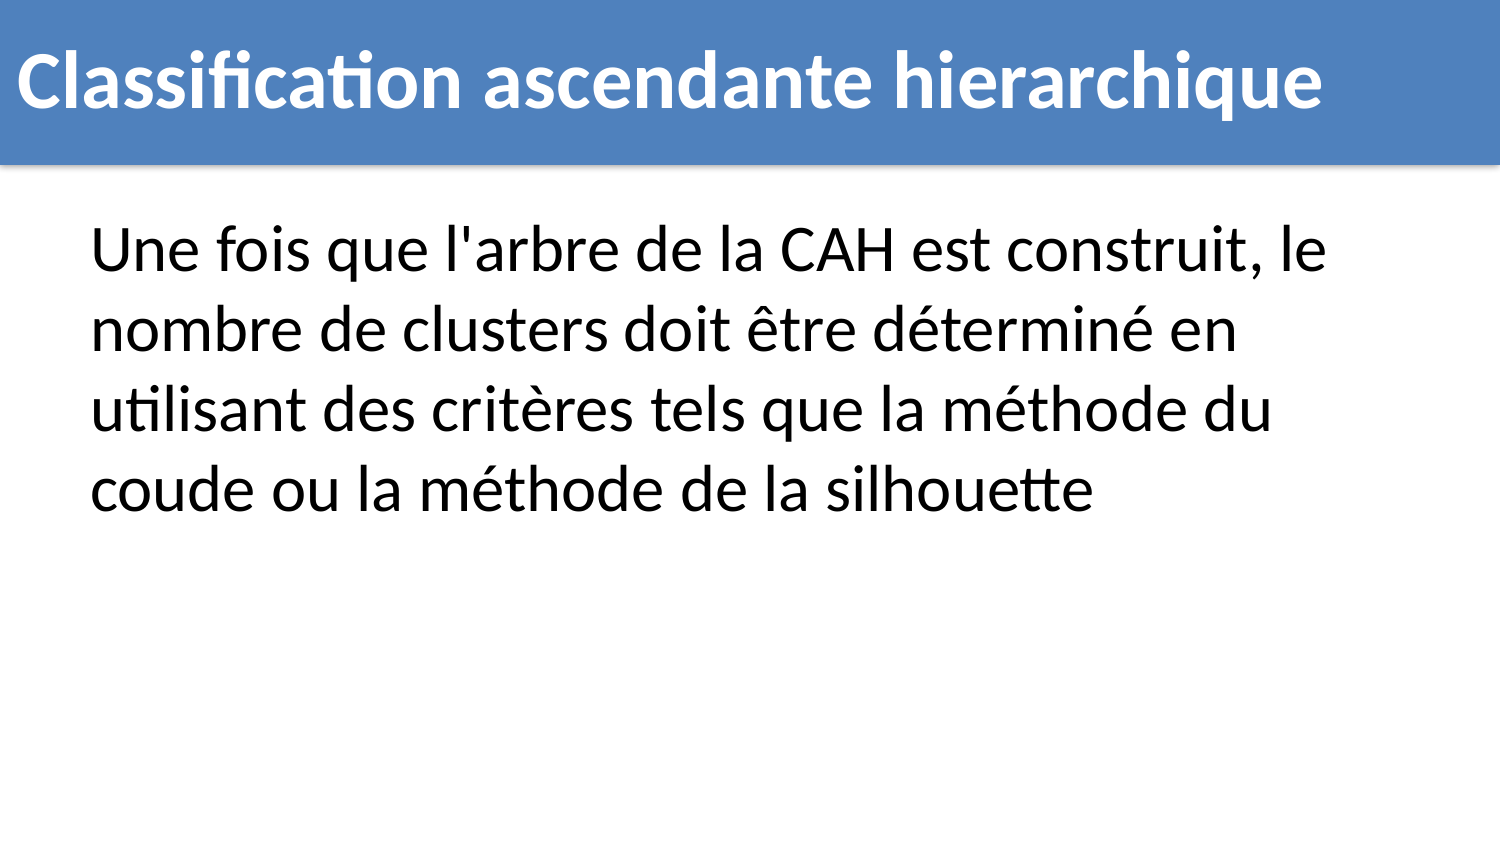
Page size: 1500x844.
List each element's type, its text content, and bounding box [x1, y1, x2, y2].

list Une fois que l'arbre de la CAH est construit, le nombre de clusters doit être déterminé en utilisant des critères tels que la méthode du coude ou la méthode de la silhouette [75, 196, 1425, 754]
title Classification ascendante hierarchique [2, 5, 1353, 147]
